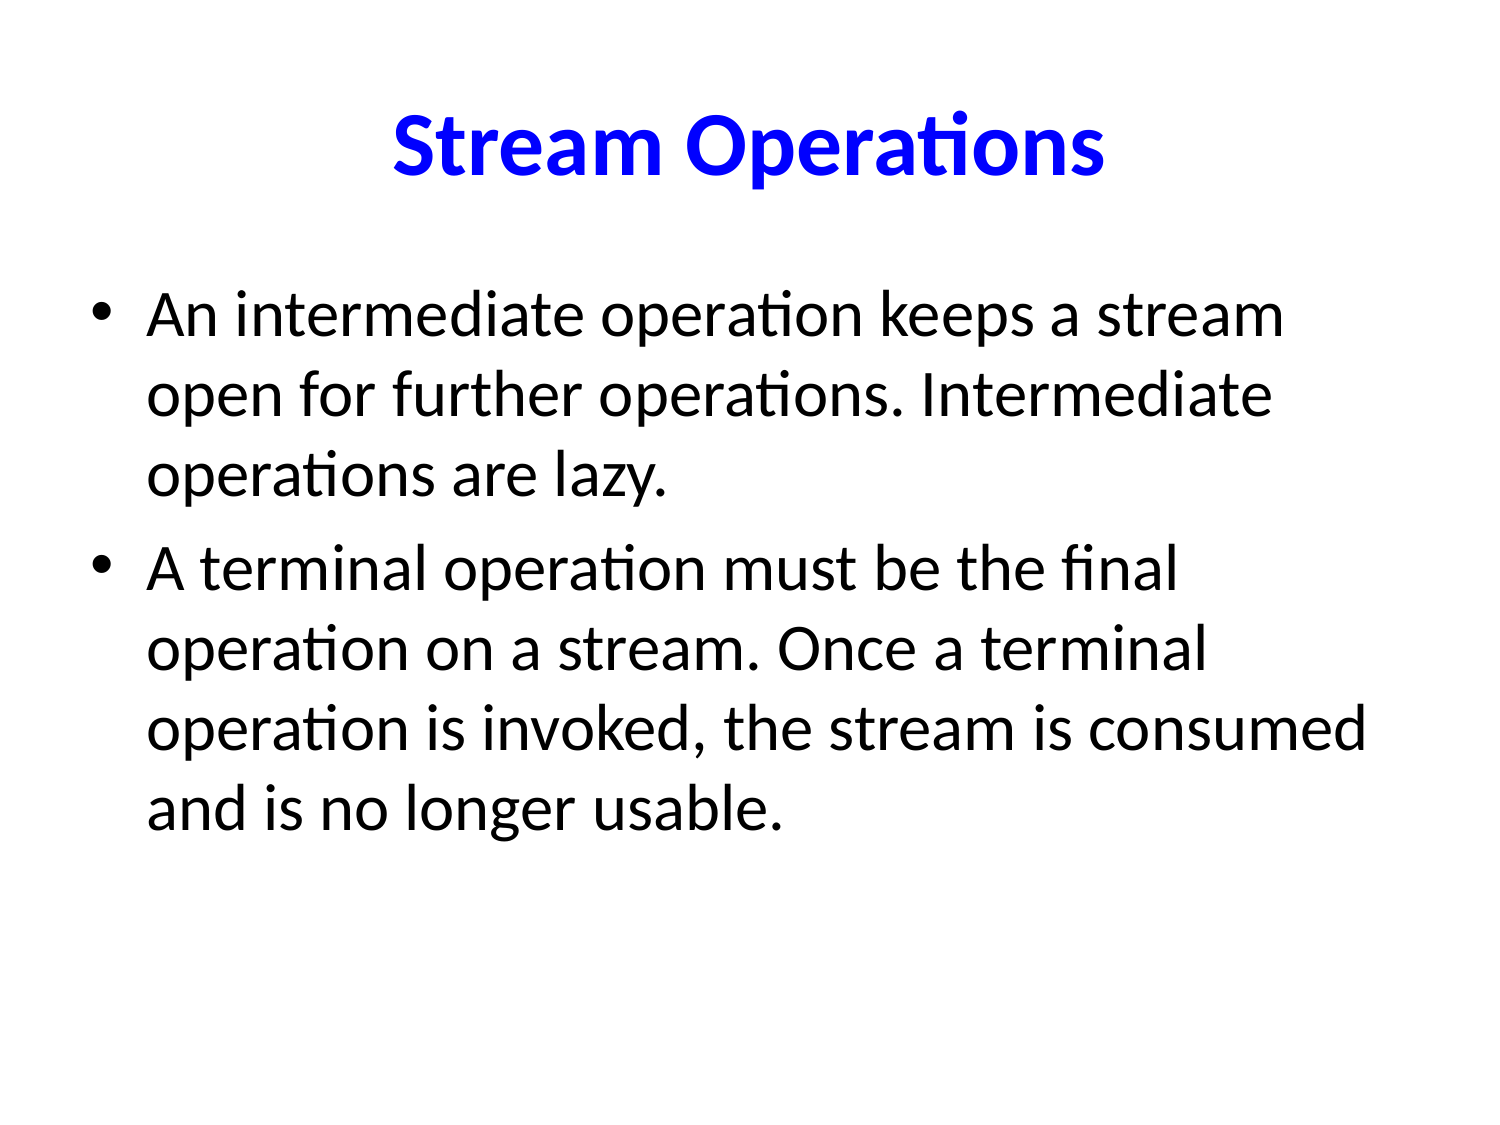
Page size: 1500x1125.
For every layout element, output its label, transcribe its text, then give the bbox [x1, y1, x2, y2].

title Stream Operations [75, 45, 1425, 233]
list An intermediate operation keeps a stream open for further operations. Intermediate operations are lazy. A terminal operation must be the final operation on a stream. Once a terminal operation is invoked, the stream is consumed and is no longer usable. [75, 262, 1425, 1005]
